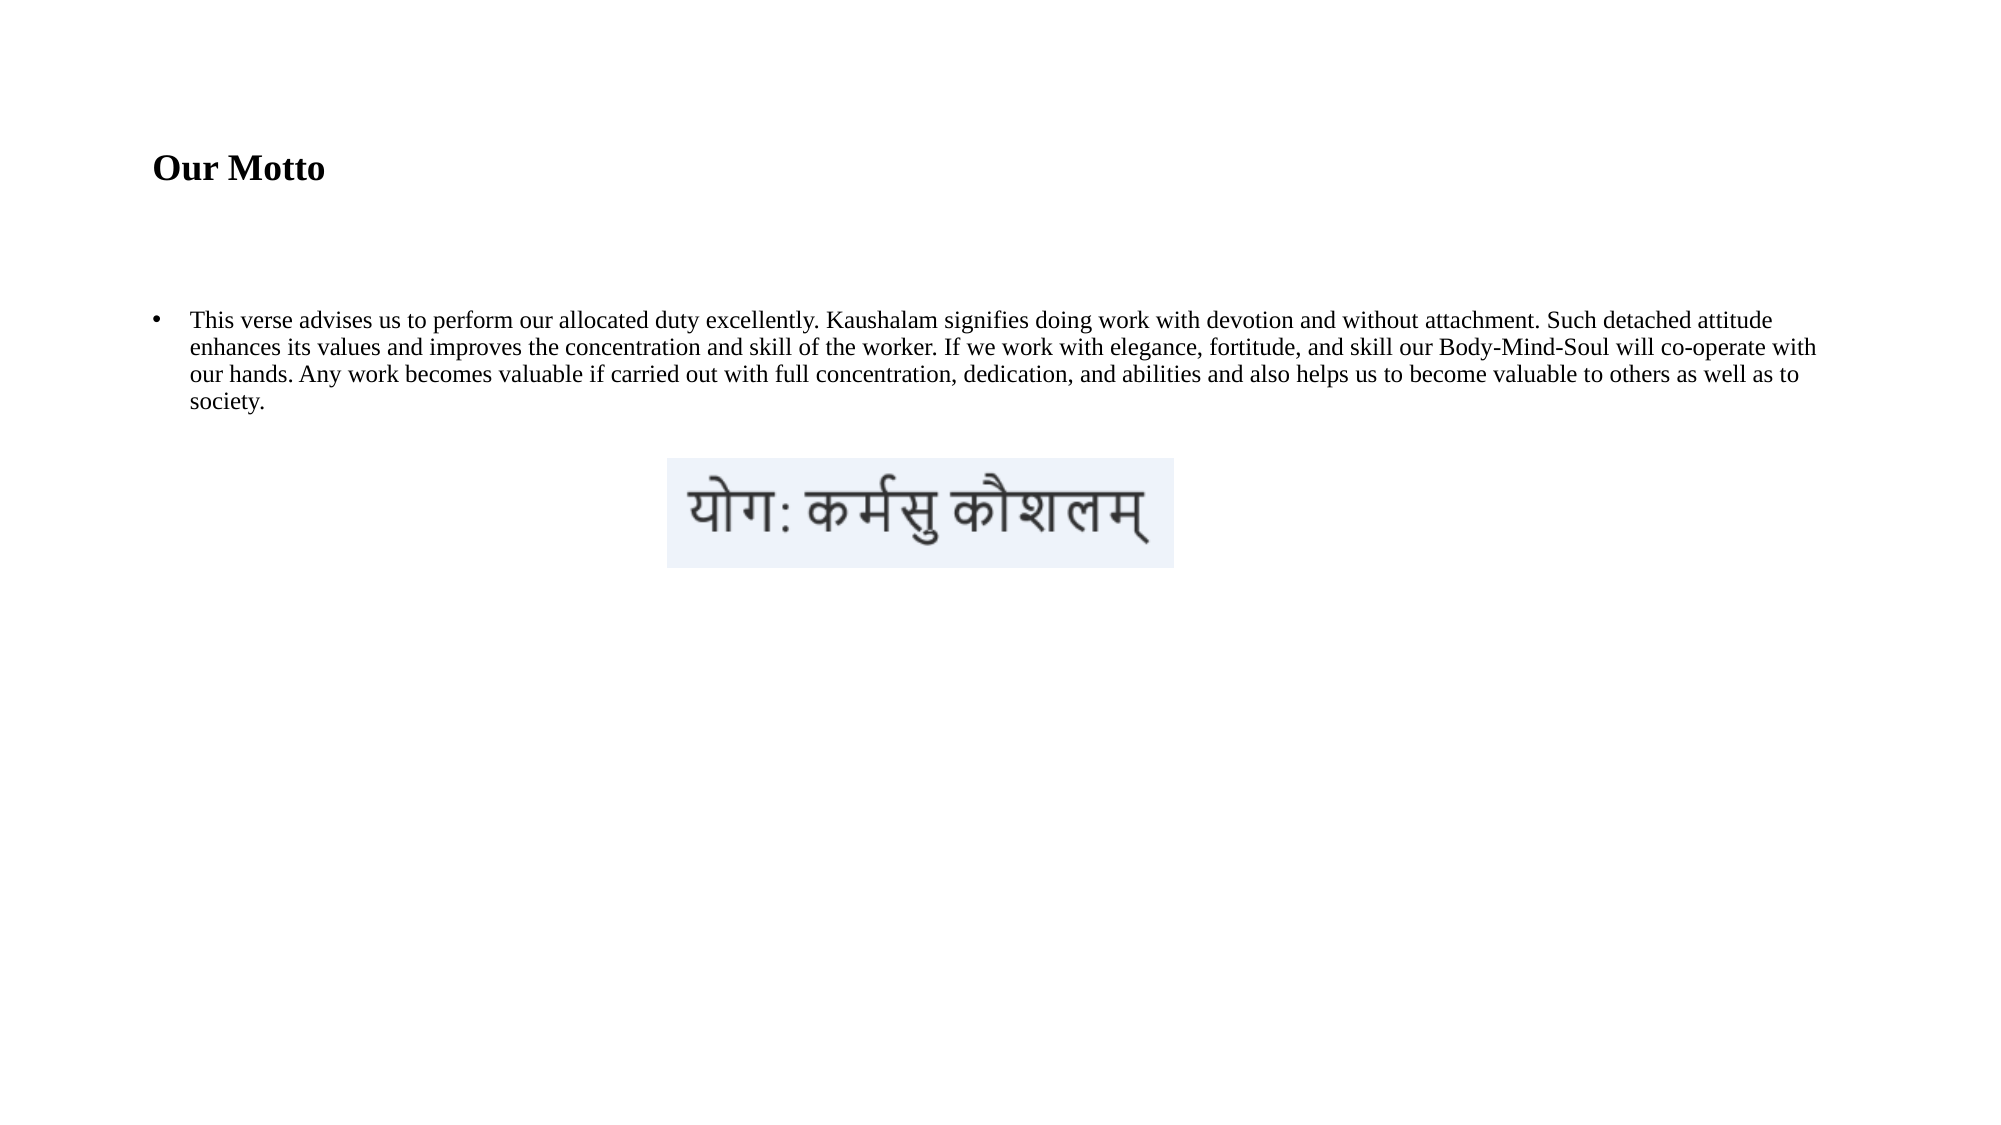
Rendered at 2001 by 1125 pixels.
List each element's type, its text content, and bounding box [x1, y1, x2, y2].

title Our Motto [137, 59, 1863, 278]
picture [667, 458, 1174, 568]
list This verse advises us to perform our allocated duty excellently. Kaushalam signifies doing work with devotion and without attachment. Such detached attitude enhances its values and improves the concentration and skill of the worker. If we work with elegance, fortitude, and skill our Body-Mind-Soul will co-operate with our hands. Any work becomes valuable if carried out with full concentration, dedication, and abilities and also helps us to become valuable to others as well as to society. [137, 299, 1863, 1014]
